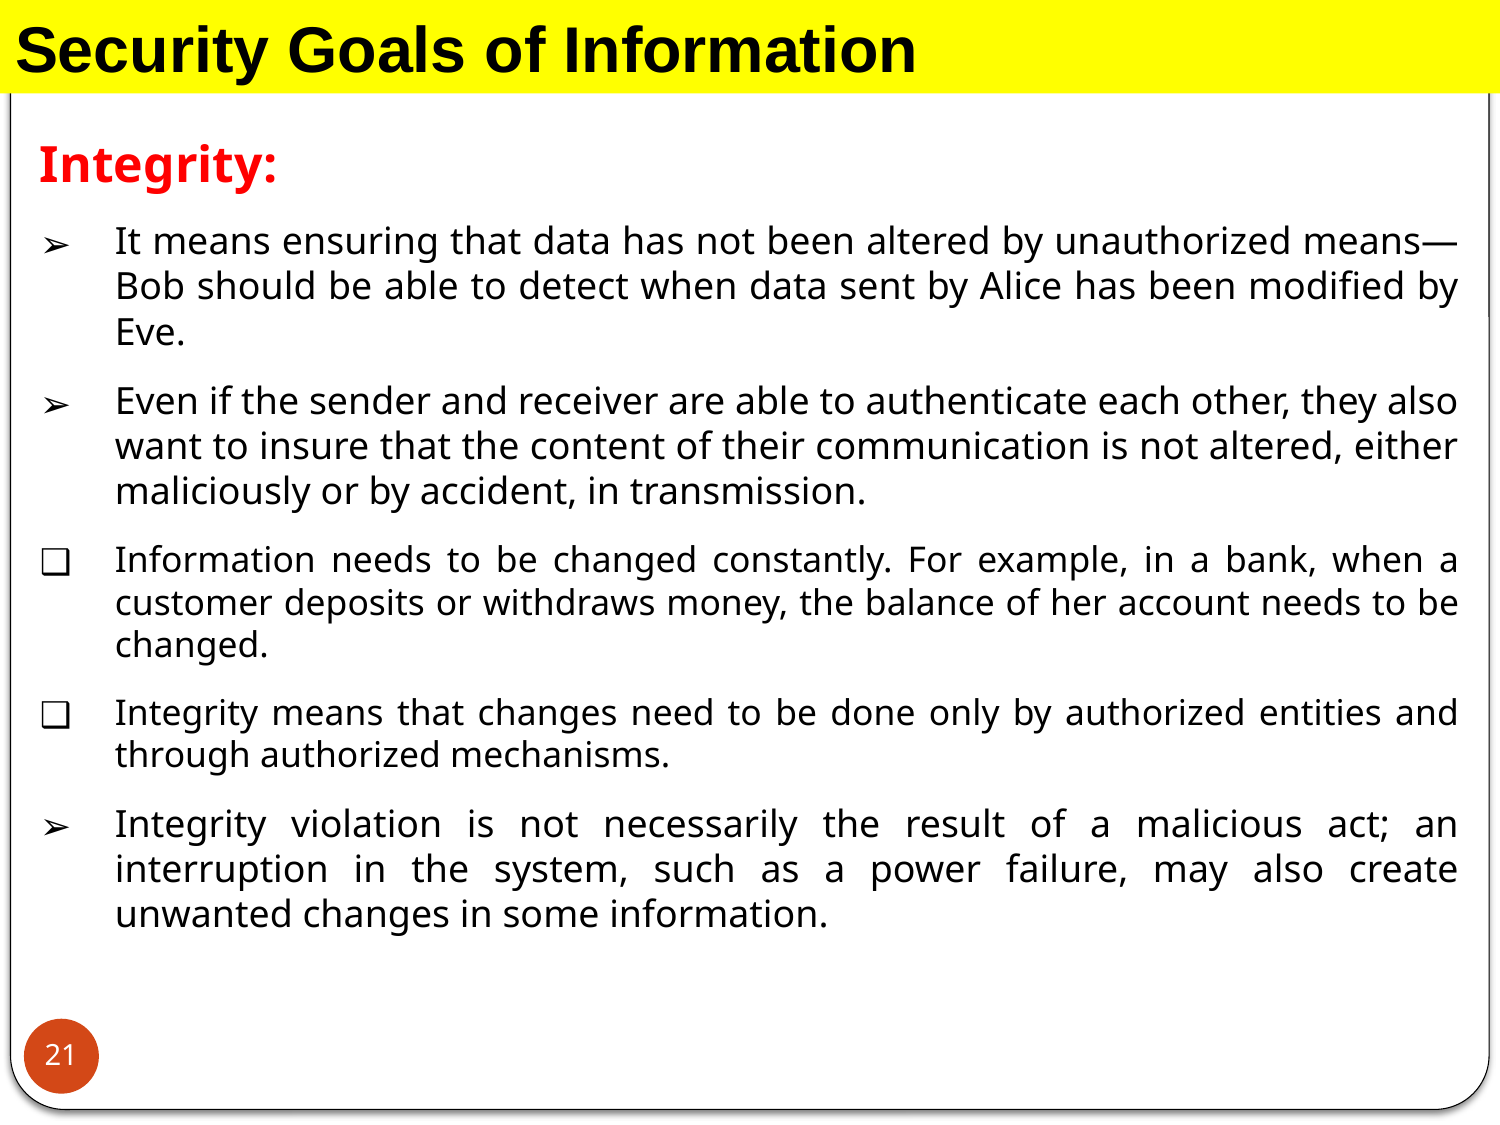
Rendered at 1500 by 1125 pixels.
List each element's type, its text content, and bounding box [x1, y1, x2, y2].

slide_number 21 [23, 1018, 99, 1094]
text_box Security Goals of Information [0, 0, 1500, 94]
text_box Integrity: It means ensuring that data has not been altered by unauthorized means— Bob should be able to detect when data sent by Alice has been modified by Eve. Even if the sender and receiver are able to authenticate each other, they also want to insure that the content of their communication is not altered, either maliciously or by accident, in transmission. Information needs to be changed constantly. For example, in a bank, when a customer deposits or withdraws money, the balance of her account needs to be changed. Integrity means that changes need to be done only by authorized entities and through authorized mechanisms. Integrity violation is not necessarily the result of a malicious act; an interruption in the system, such as a power failure, may also create unwanted changes in some information. [24, 124, 1475, 963]
